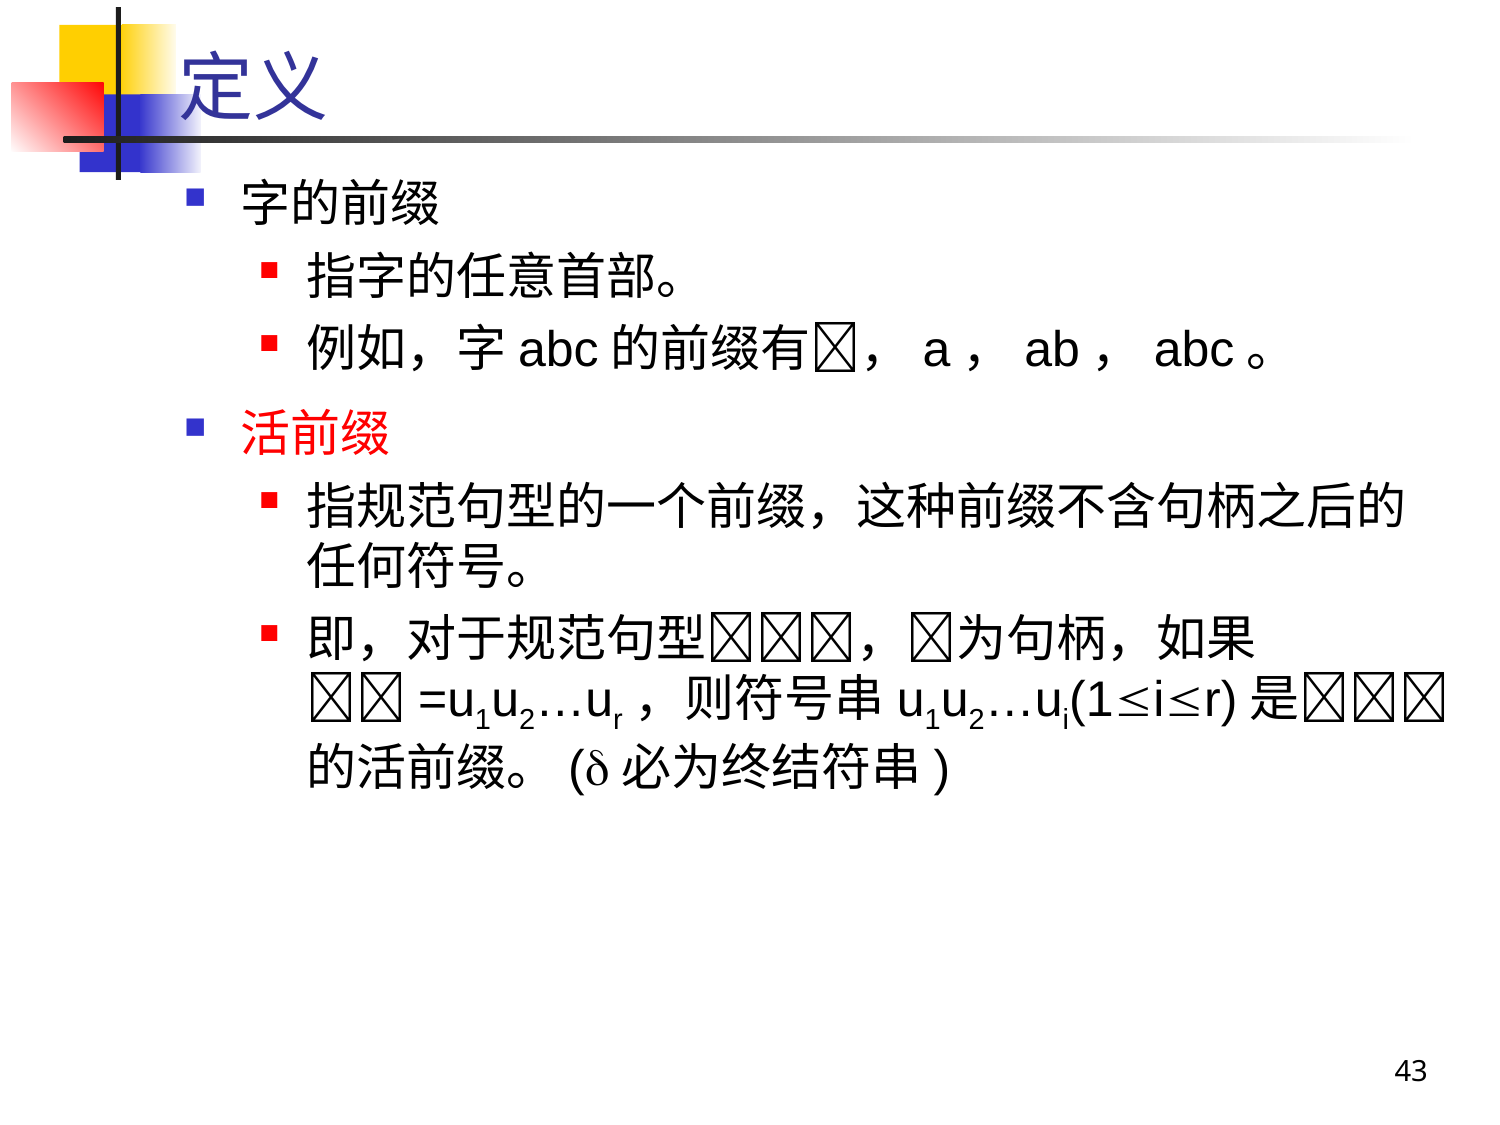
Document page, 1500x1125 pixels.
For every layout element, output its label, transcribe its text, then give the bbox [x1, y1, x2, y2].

title 定义 [163, 34, 1466, 138]
slide_number 43 [1130, 1023, 1444, 1100]
list 字的前缀 指字的任意首部。 例如，字abc的前缀有，a，ab，abc。 活前缀 指规范句型的一个前缀，这种前缀不含句柄之后的任何符号。 即，对于规范句型，为句柄，如果=u1u2…ur，则符号串u1u2…ui(1ir)是的活前缀。(必为终结符串) [168, 163, 1466, 1032]
